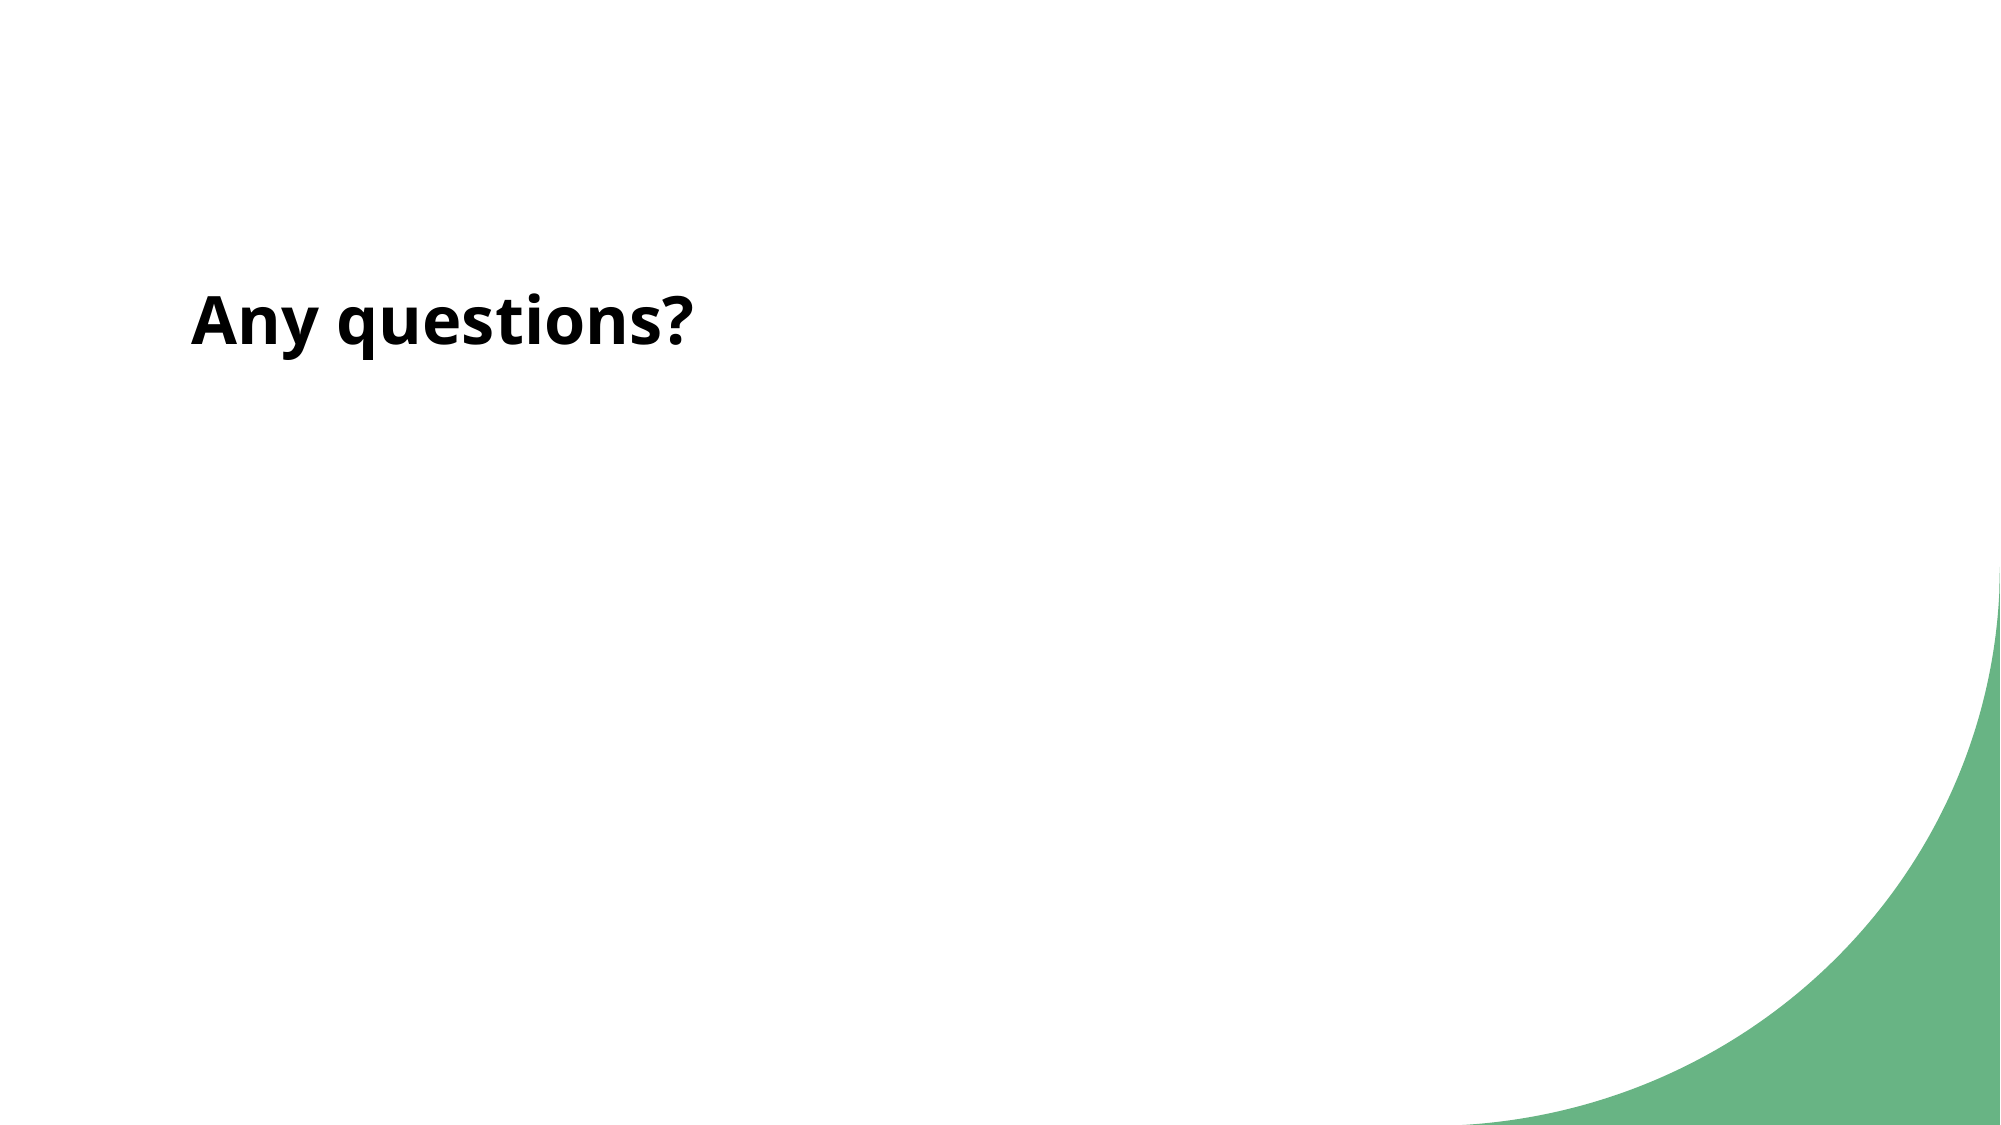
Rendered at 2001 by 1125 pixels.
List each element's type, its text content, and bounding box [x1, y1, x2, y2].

title Any questions? [176, 118, 1809, 366]
